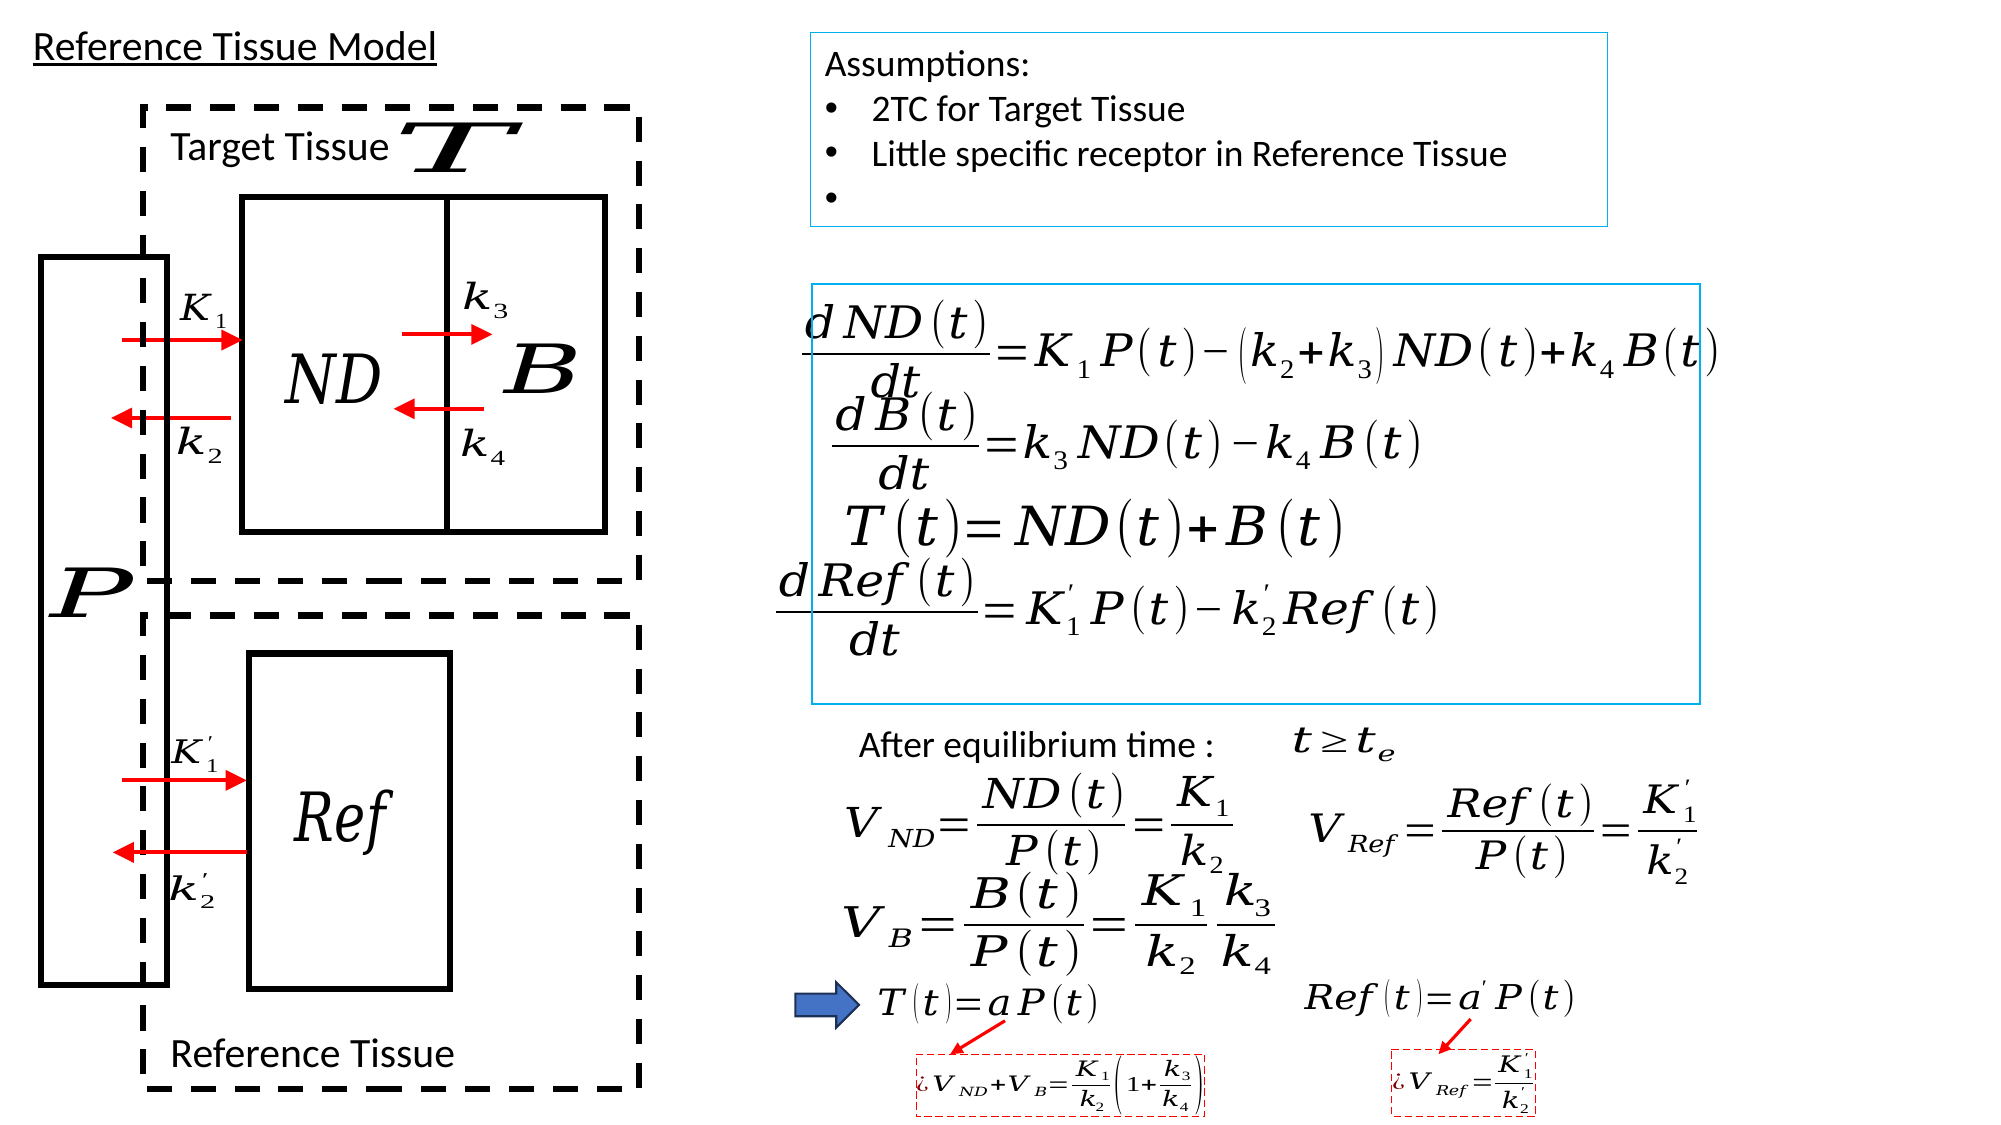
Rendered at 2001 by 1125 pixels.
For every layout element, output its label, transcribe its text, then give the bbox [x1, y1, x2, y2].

text_box [794, 979, 861, 1031]
text_box [40, 256, 168, 986]
text_box [811, 283, 1701, 705]
text_box [142, 107, 640, 582]
text_box Reference Tissue Model [0, 11, 496, 77]
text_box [950, 1020, 1005, 1055]
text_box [1438, 1019, 1471, 1055]
text_box [142, 614, 640, 1090]
text_box [248, 653, 451, 990]
text_box Reference Tissue [155, 1018, 510, 1084]
text_box Target Tissue [155, 111, 428, 177]
